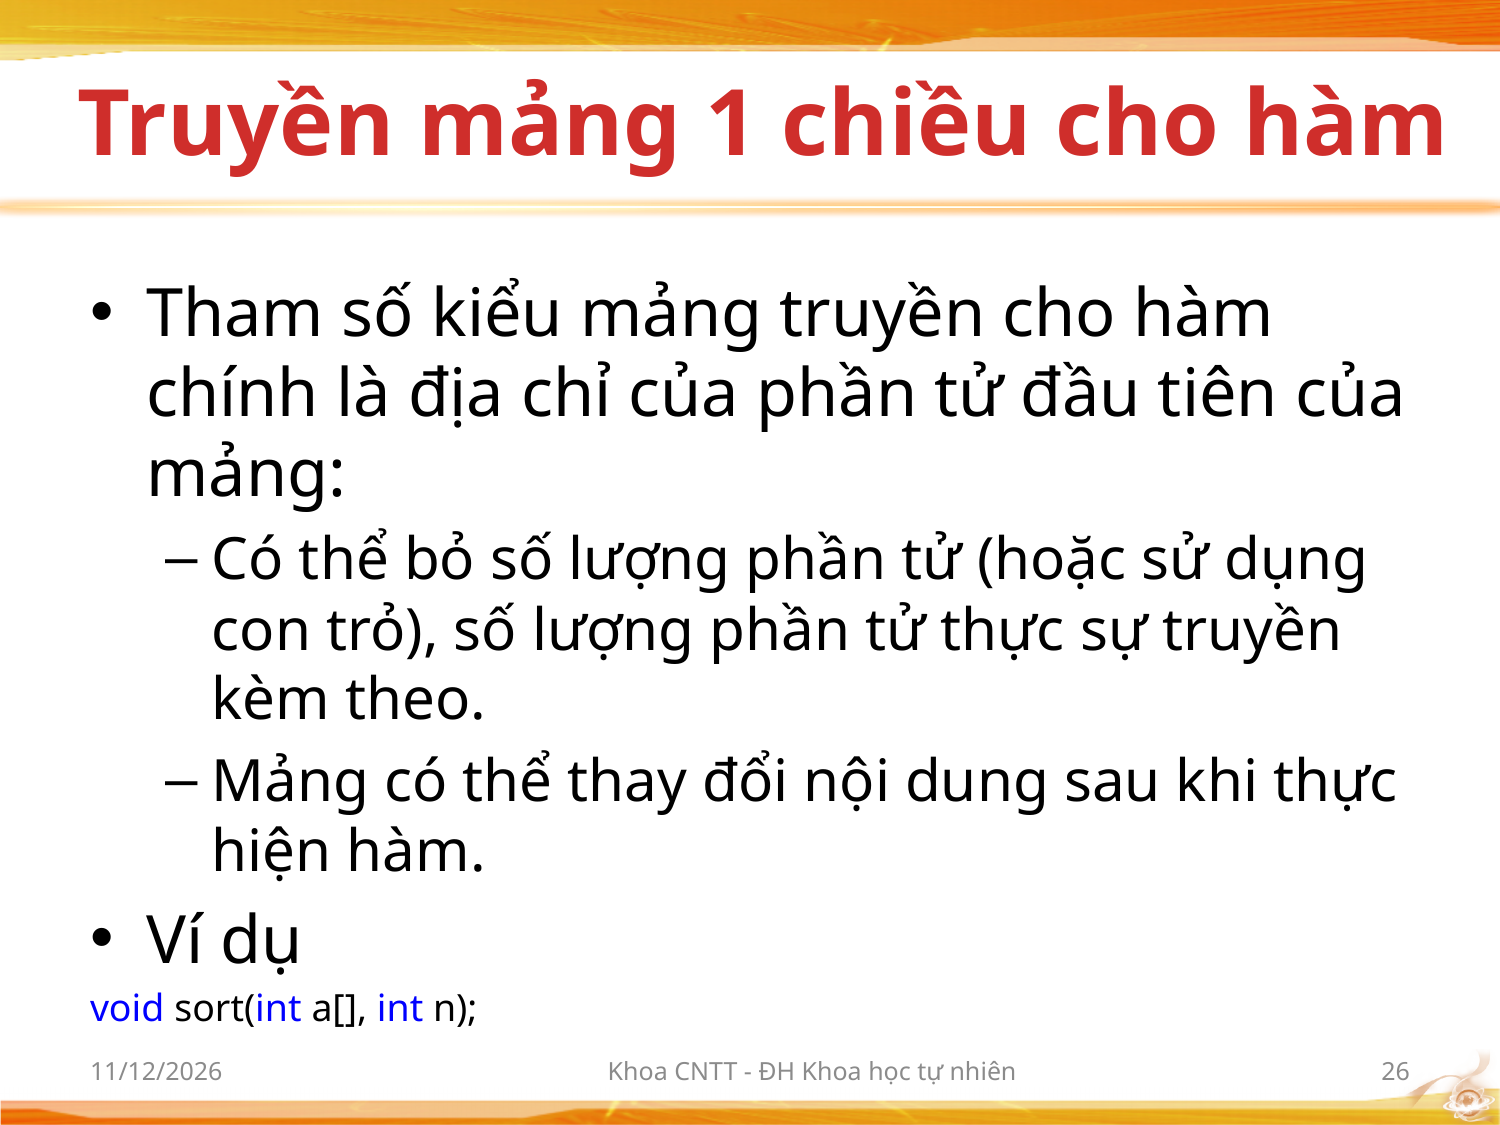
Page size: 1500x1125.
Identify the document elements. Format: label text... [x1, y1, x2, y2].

list Tham số kiểu mảng truyền cho hàm chính là địa chỉ của phần tử đầu tiên của mảng: Có thể bỏ số lượng phần tử (hoặc sử dụng con trỏ), số lượng phần tử thực sự truyền kèm theo. Mảng có thể thay đổi nội dung sau khi thực hiện hàm. Ví dụ void sort(int a[], int n); [75, 262, 1425, 1005]
picture [2, 1088, 1399, 1124]
title Truyền mảng 1 chiều cho hàm [62, 24, 1475, 213]
slide_number 26 [1337, 1042, 1425, 1103]
picture [0, 0, 1500, 63]
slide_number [75, 1042, 238, 1103]
footer Khoa CNTT - ĐH Khoa học tự nhiên [312, 1042, 1313, 1103]
